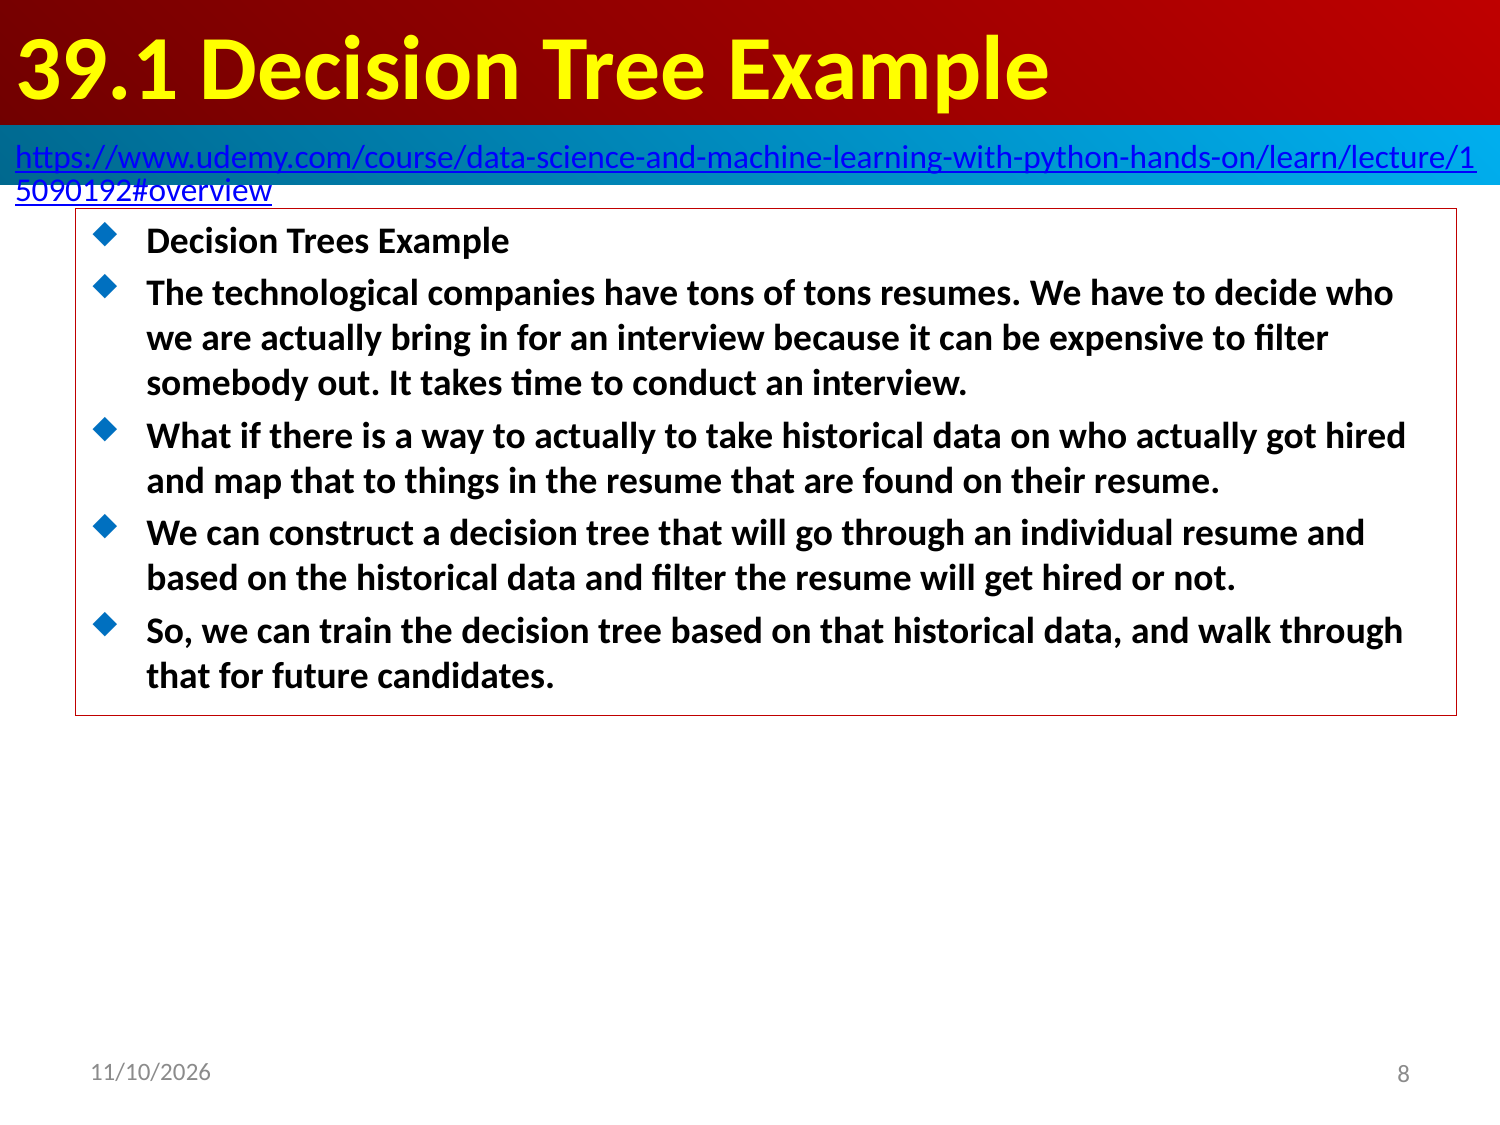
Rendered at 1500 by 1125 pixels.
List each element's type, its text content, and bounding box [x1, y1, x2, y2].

text_box https://www.udemy.com/course/data-science-and-machine-learning-with-python-hands-on/learn/lecture/15090192#overview [0, 125, 1500, 185]
title 39.1 Decision Tree Example [0, 0, 1500, 125]
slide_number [75, 1040, 425, 1101]
subtitle Decision Trees Example The technological companies have tons of tons resumes. We have to decide who we are actually bring in for an interview because it can be expensive to filter somebody out. It takes time to conduct an interview. What if there is a way to actually to take historical data on who actually got hired and map that to things in the resume that are found on their resume. We can construct a decision tree that will go through an individual resume and based on the historical data and filter the resume will get hired or not. So, we can train the decision tree based on that historical data, and walk through that for future candidates. [75, 208, 1457, 716]
slide_number 8 [1074, 1042, 1425, 1103]
